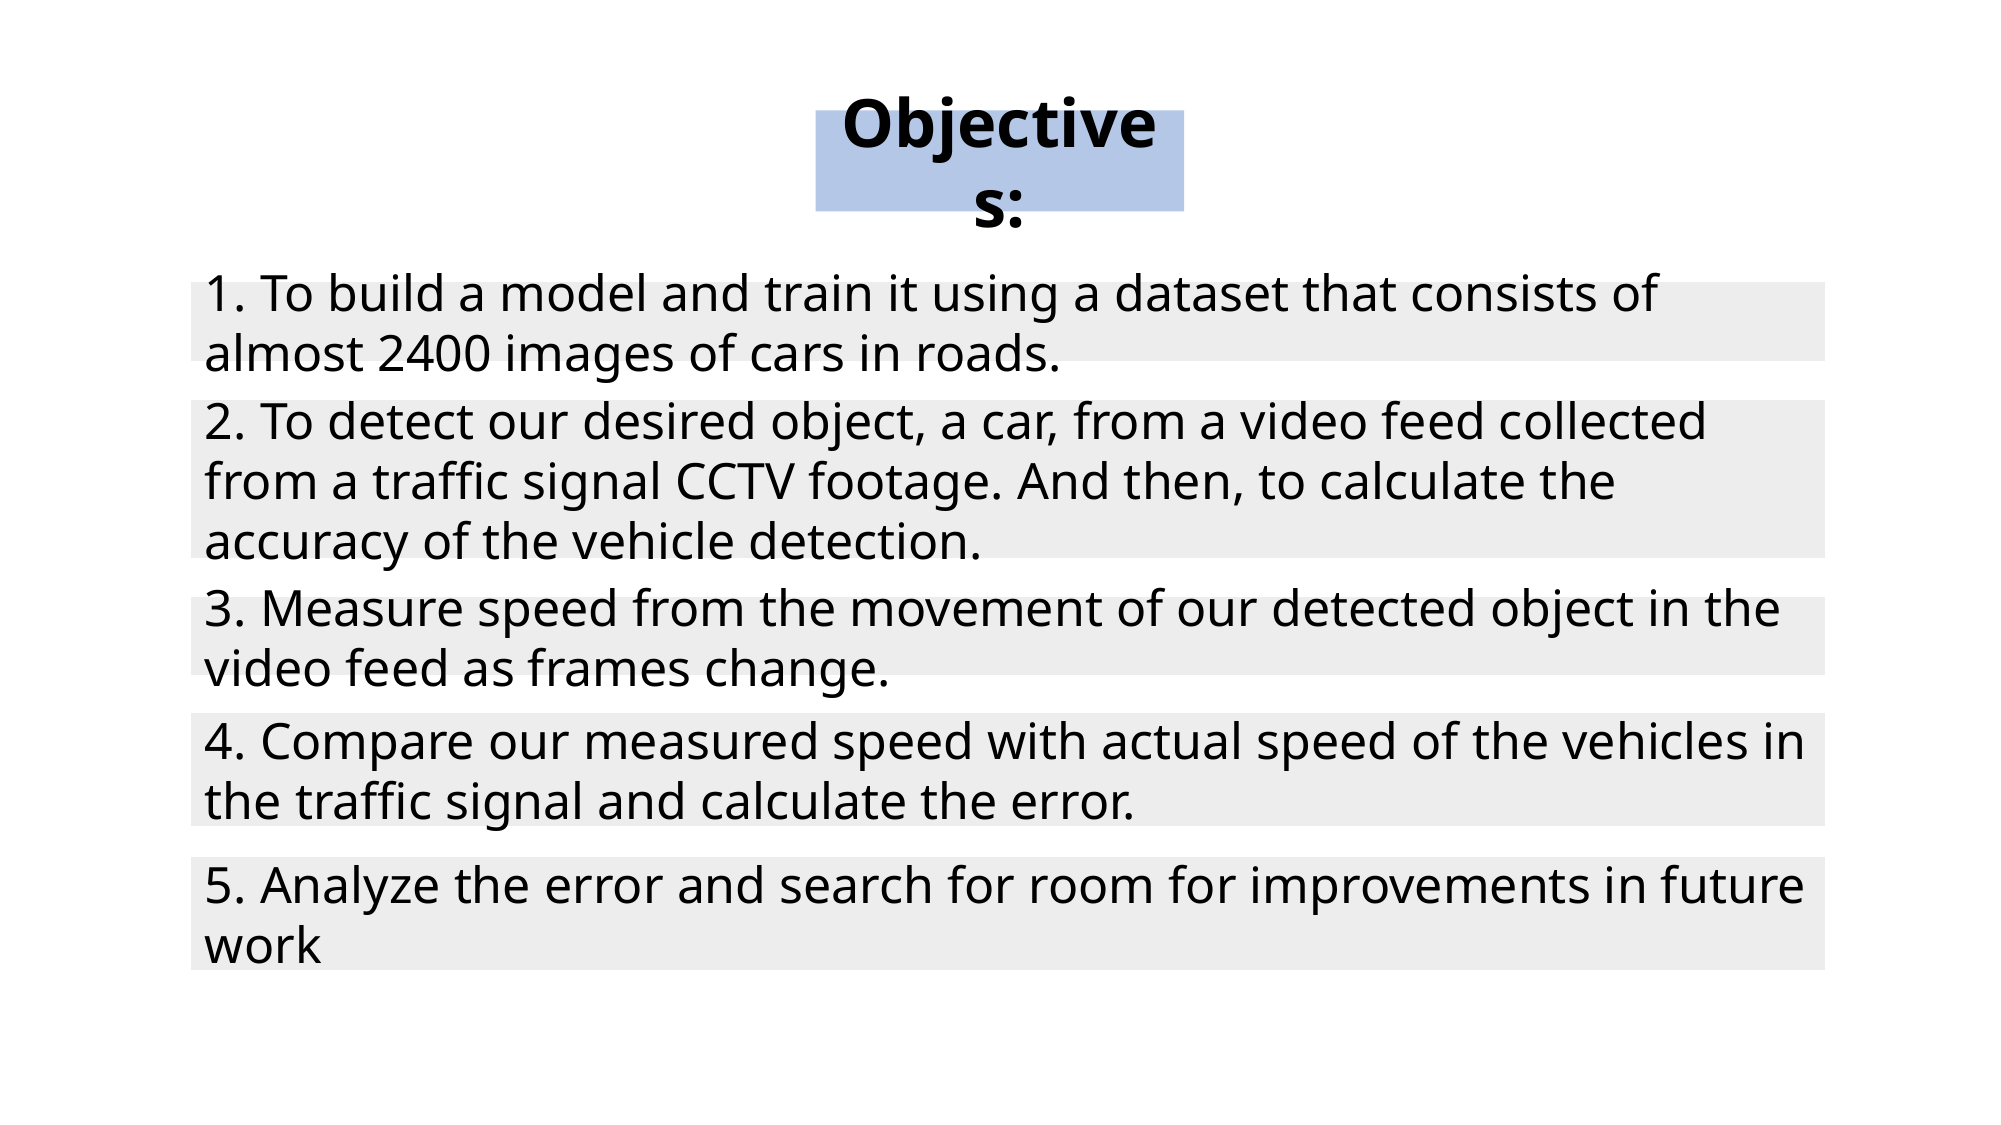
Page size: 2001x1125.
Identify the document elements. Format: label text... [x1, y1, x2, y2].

text_box 5. Analyze the error and search for room for improvements in future work [189, 855, 1827, 972]
text_box 2. To detect our desired object, a car, from a video feed collected from a traffic signal CCTV footage. And then, to calculate the accuracy of the vehicle detection. [189, 398, 1827, 560]
text_box Objectives: [815, 109, 1185, 212]
text_box 4. Compare our measured speed with actual speed of the vehicles in the traffic signal and calculate the error. [189, 711, 1827, 828]
text_box 1. To build a model and train it using a dataset that consists of almost 2400 images of cars in roads. [189, 280, 1827, 363]
text_box 3. Measure speed from the movement of our detected object in the video feed as frames change. [189, 595, 1827, 677]
